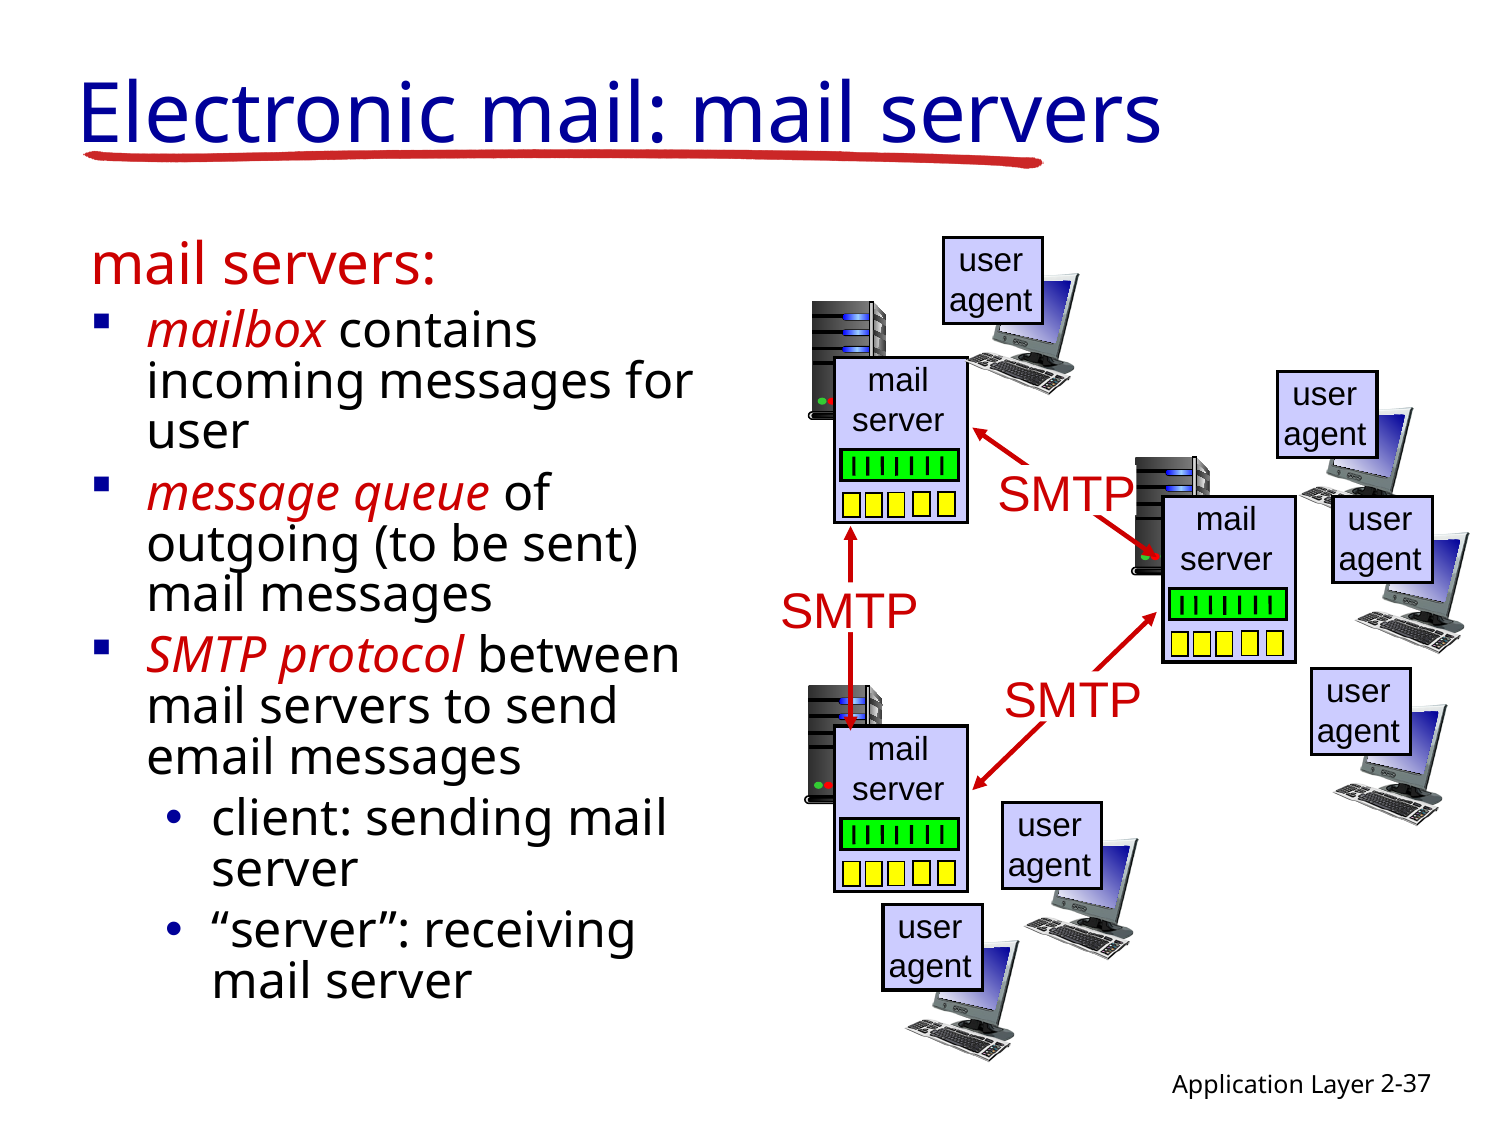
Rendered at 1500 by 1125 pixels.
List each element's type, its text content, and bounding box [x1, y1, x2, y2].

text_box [1131, 533, 1157, 575]
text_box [764, 570, 935, 647]
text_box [1323, 489, 1474, 663]
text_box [987, 659, 1158, 736]
text_box [974, 743, 1022, 790]
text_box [1301, 661, 1452, 835]
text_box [1156, 456, 1211, 491]
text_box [804, 685, 884, 804]
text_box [933, 230, 1085, 404]
list mail servers: mailbox contains incoming messages for user message queue of outgoing (to be sent) mail messages SMTP protocol between mail servers to send email messages client: sending mail server “server”: receiving mail server [75, 229, 721, 992]
picture [79, 144, 1055, 174]
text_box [834, 350, 968, 524]
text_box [1162, 489, 1297, 663]
text_box [974, 427, 1008, 452]
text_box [1267, 364, 1419, 538]
title Electronic mail: mail servers [61, 36, 1337, 182]
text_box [834, 719, 968, 892]
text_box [873, 897, 1024, 1071]
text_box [992, 795, 1143, 969]
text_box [808, 301, 888, 420]
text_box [981, 453, 1152, 530]
footer Application Layer [914, 1060, 1391, 1109]
text_box [1108, 611, 1157, 658]
slide_number 2-37 [1365, 1059, 1477, 1106]
text_box [844, 530, 857, 569]
